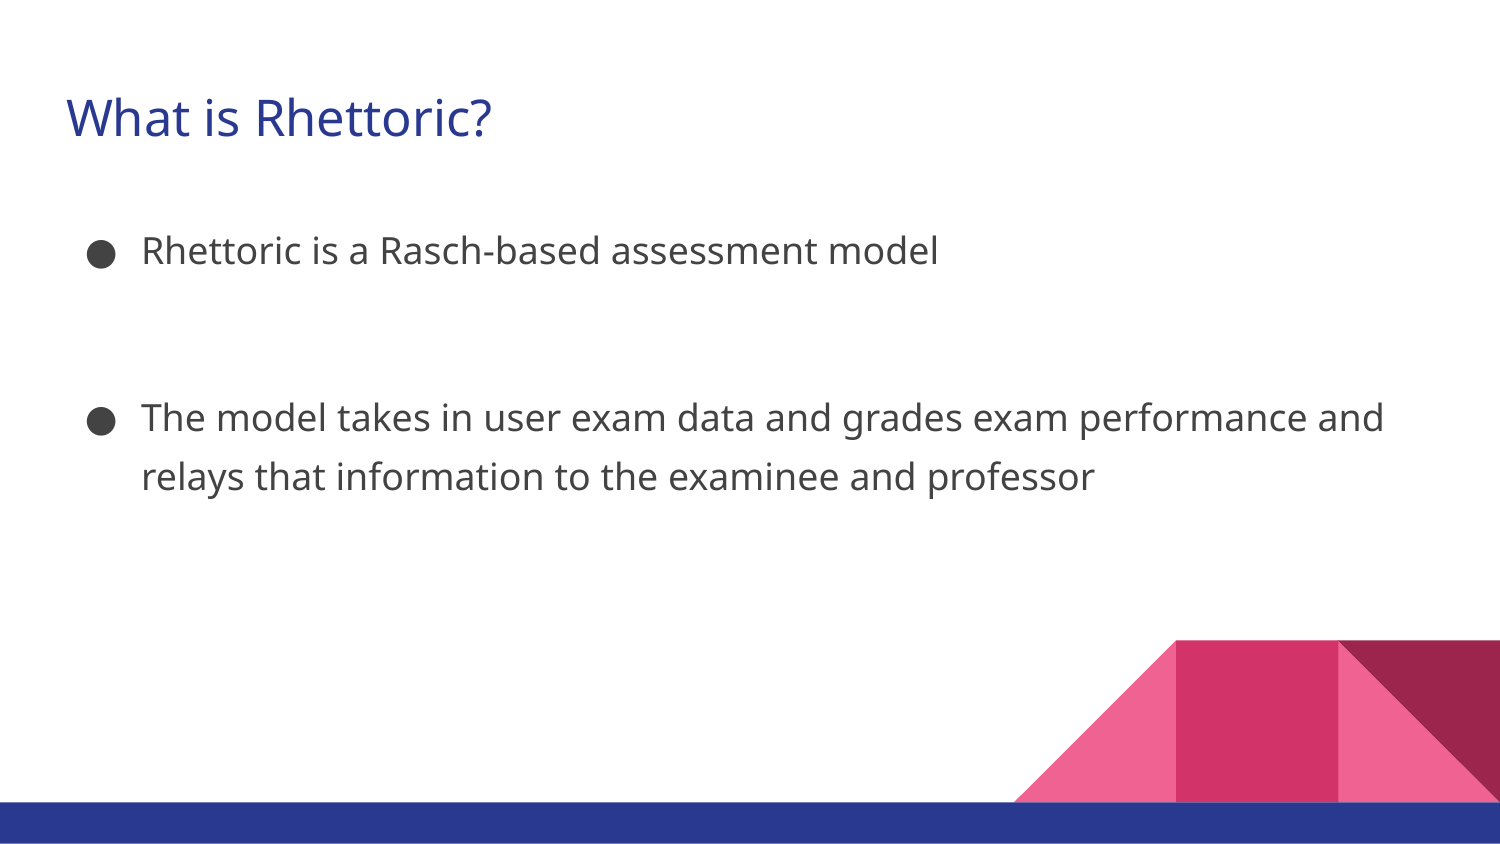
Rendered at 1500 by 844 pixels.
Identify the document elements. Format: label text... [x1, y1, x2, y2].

title What is Rhettoric? [51, 67, 1449, 167]
list Rhettoric is a Rasch-based assessment model The model takes in user exam data and grades exam performance and relays that information to the examinee and professor [51, 201, 1449, 750]
